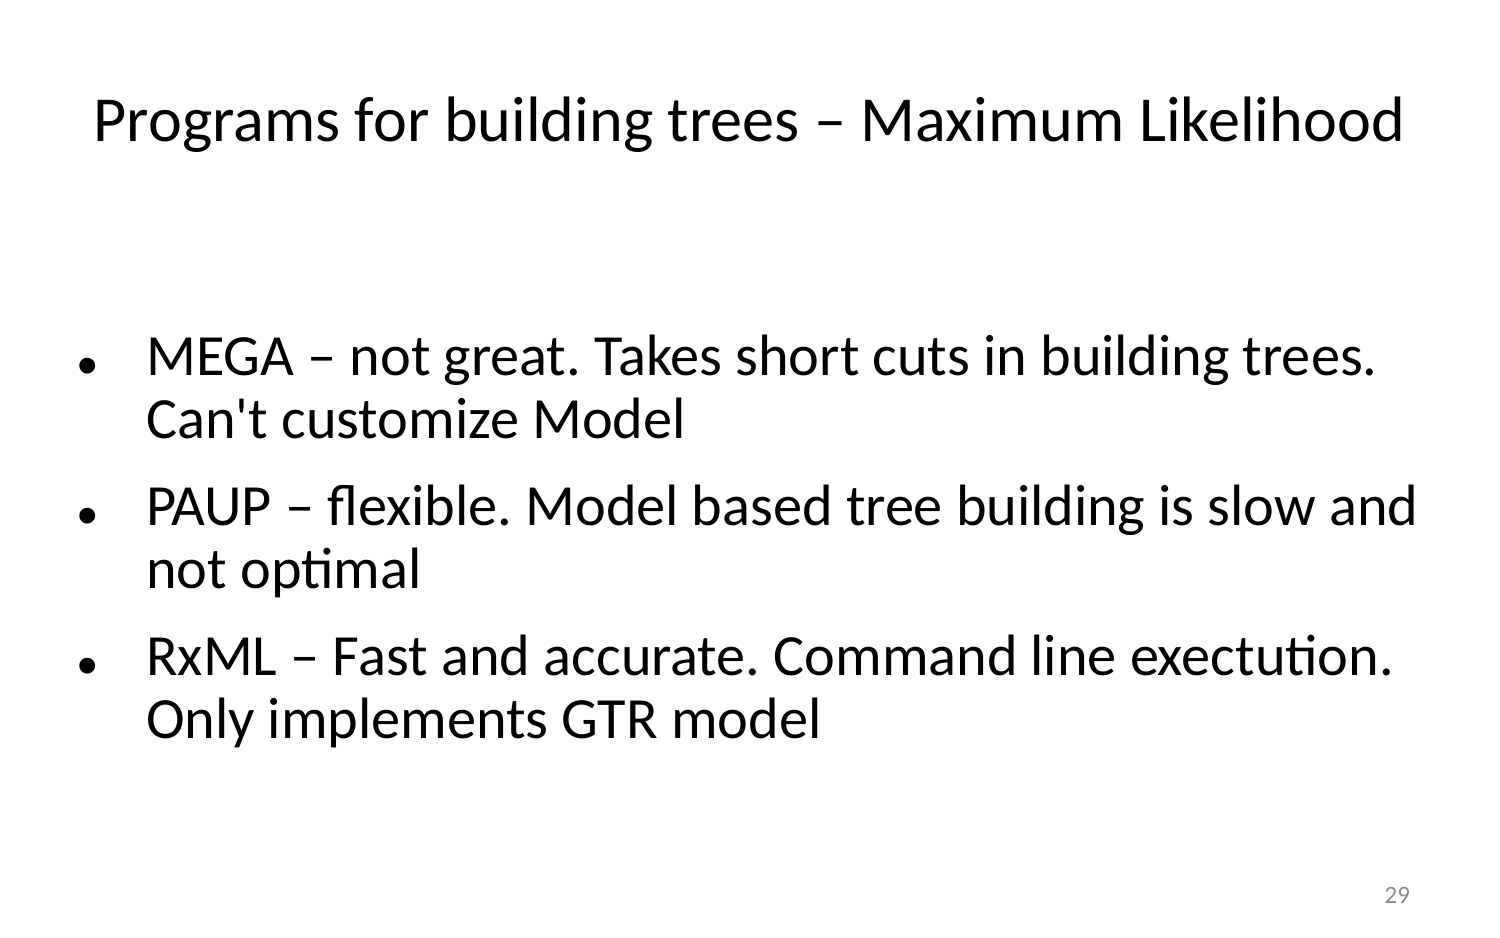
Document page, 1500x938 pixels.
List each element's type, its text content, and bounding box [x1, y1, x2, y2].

title Programs for building trees – Maximum Likelihood [75, 37, 1425, 194]
slide_number 29 [1074, 868, 1425, 919]
list MEGA – not great. Takes short cuts in building trees. Can't customize Model PAUP – flexible. Model based tree building is slow and not optimal RxML – Fast and accurate. Command line exectution. Only implements GTR model [75, 260, 1444, 759]
